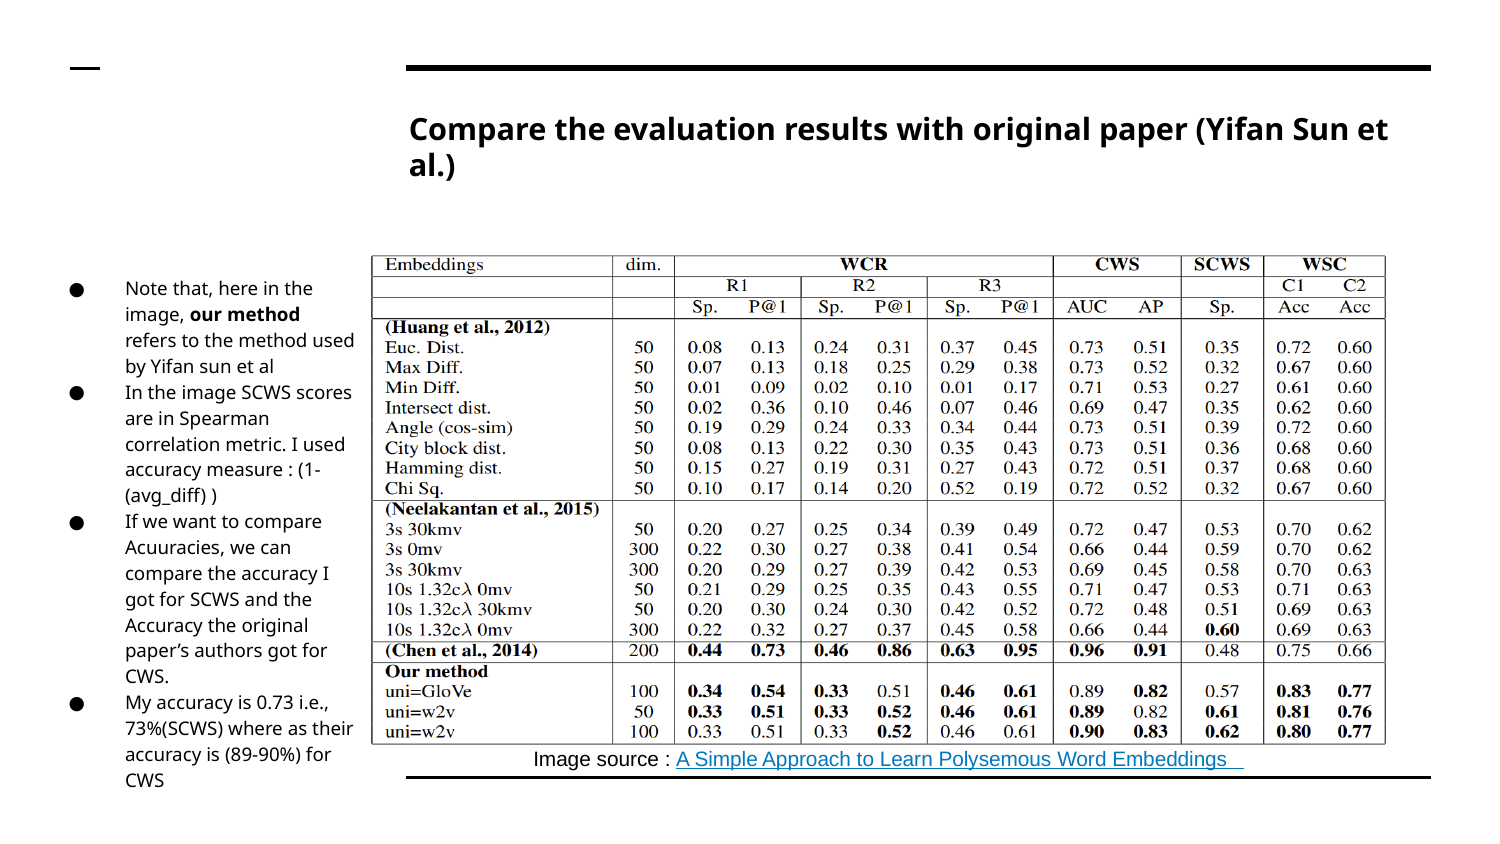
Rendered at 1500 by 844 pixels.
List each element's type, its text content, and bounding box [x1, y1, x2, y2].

list Note that, here in the image, our method refers to the method used by Yifan sun et al In the image SCWS scores are in Spearman correlation metric. I used accuracy measure : (1-(avg_diff) ) If we want to compare Acuuracies, we can compare the accuracy I got for SCWS and the Accuracy the original paper’s authors got for CWS. My accuracy is 0.73 i.e., 73%(SCWS) where as their accuracy is (89-90%) for CWS [35, 258, 366, 679]
title Compare the evaluation results with original paper (Yifan Sun et al.) [393, 94, 1431, 199]
text_box Image source : A Simple Approach to Learn Polysemous Word Embeddings [518, 755, 1262, 779]
picture [371, 248, 1387, 747]
